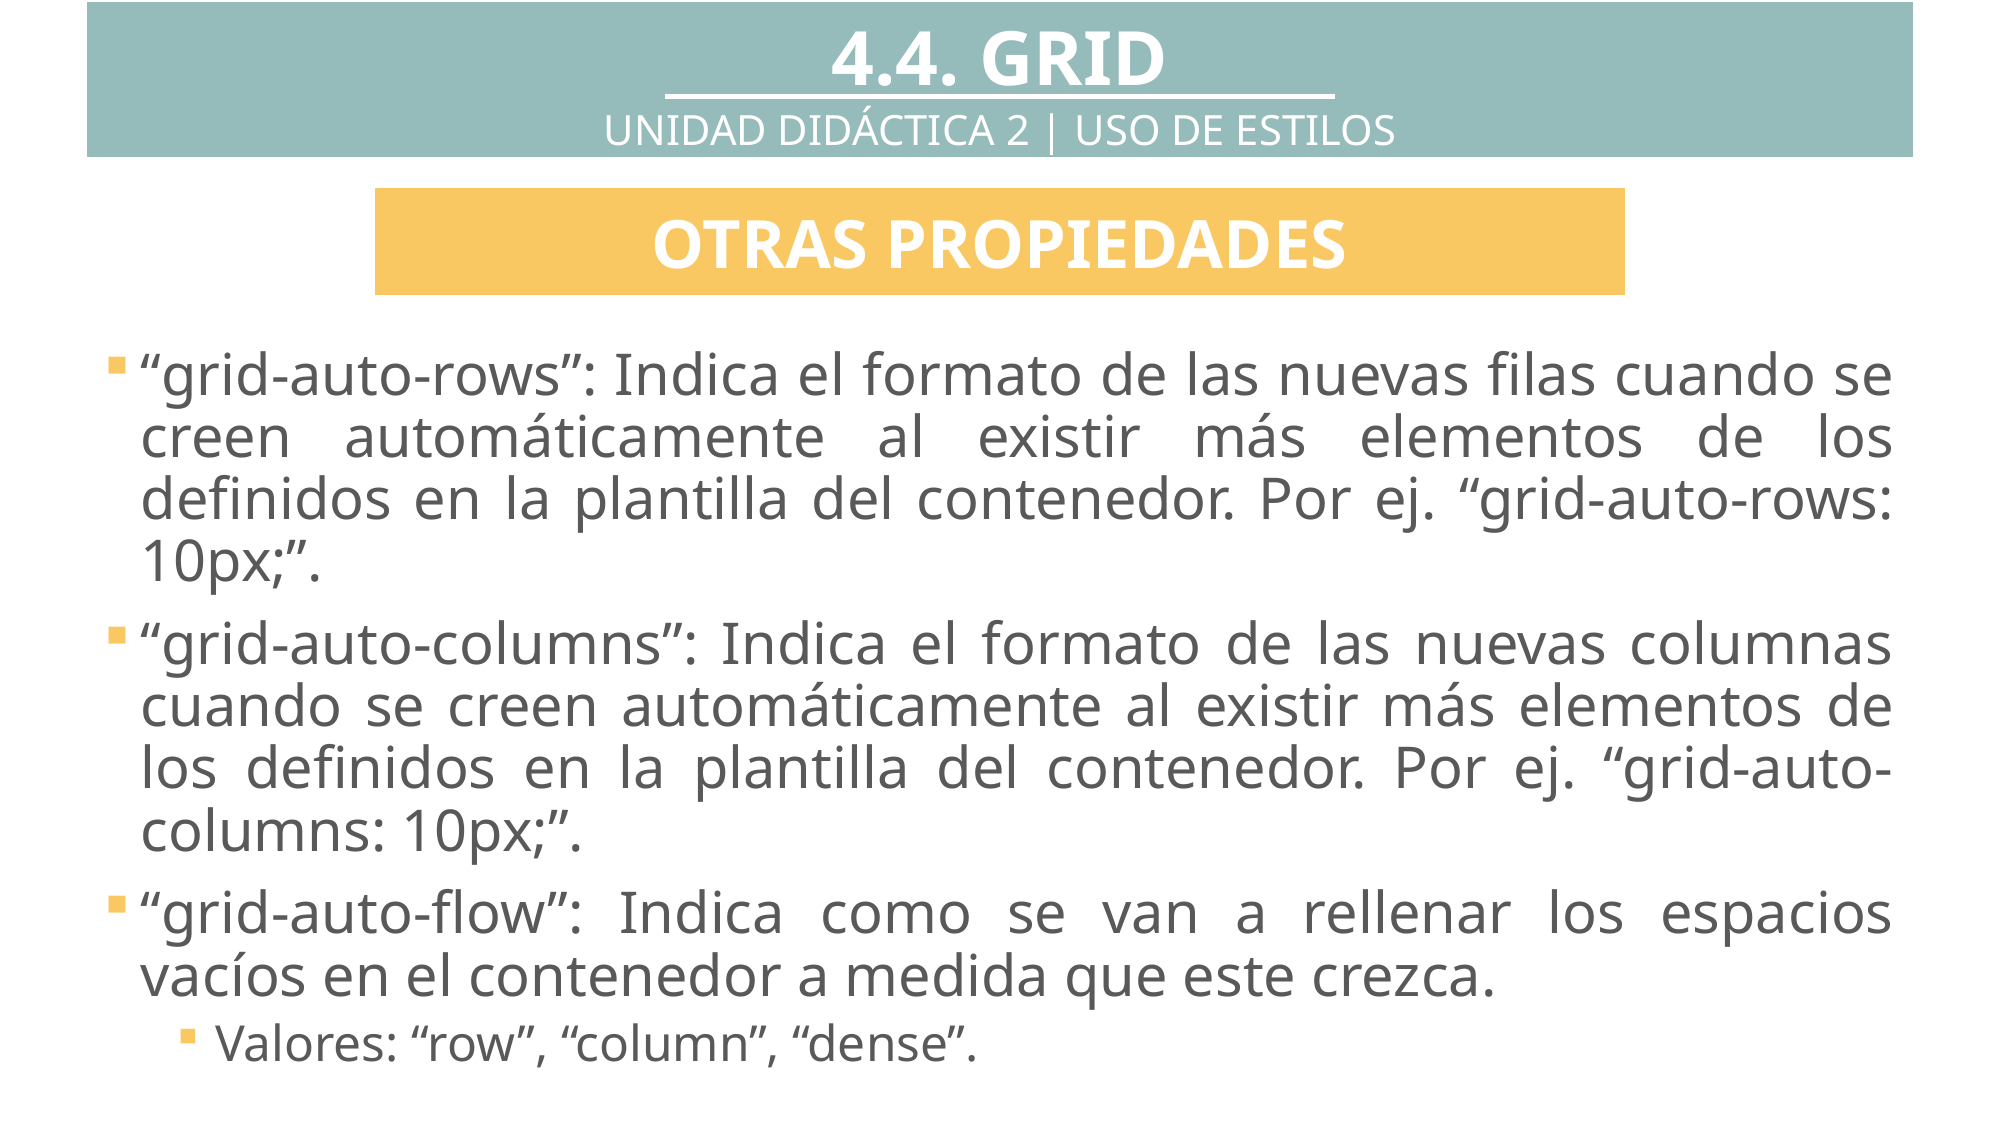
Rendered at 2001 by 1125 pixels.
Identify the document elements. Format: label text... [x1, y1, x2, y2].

text_box 4.4. GRID [87, 2, 1913, 102]
text_box OTRAS PROPIEDADES [375, 188, 1625, 295]
list “grid-auto-rows”: Indica el formato de las nuevas filas cuando se creen automáticamente al existir más elementos de los definidos en la plantilla del contenedor. Por ej. “grid-auto-rows: 10px;”. “grid-auto-columns”: Indica el formato de las nuevas columnas cuando se creen automáticamente al existir más elementos de los definidos en la plantilla del contenedor. Por ej. “grid-auto-columns: 10px;”. “grid-auto-flow”: Indica como se van a rellenar los espacios vacíos en el contenedor a medida que este crezca. Valores: “row”, “column”, “dense”. [88, 248, 1912, 1082]
text_box UNIDAD DIDÁCTICA 2 | USO DE ESTILOS [87, 102, 1913, 157]
